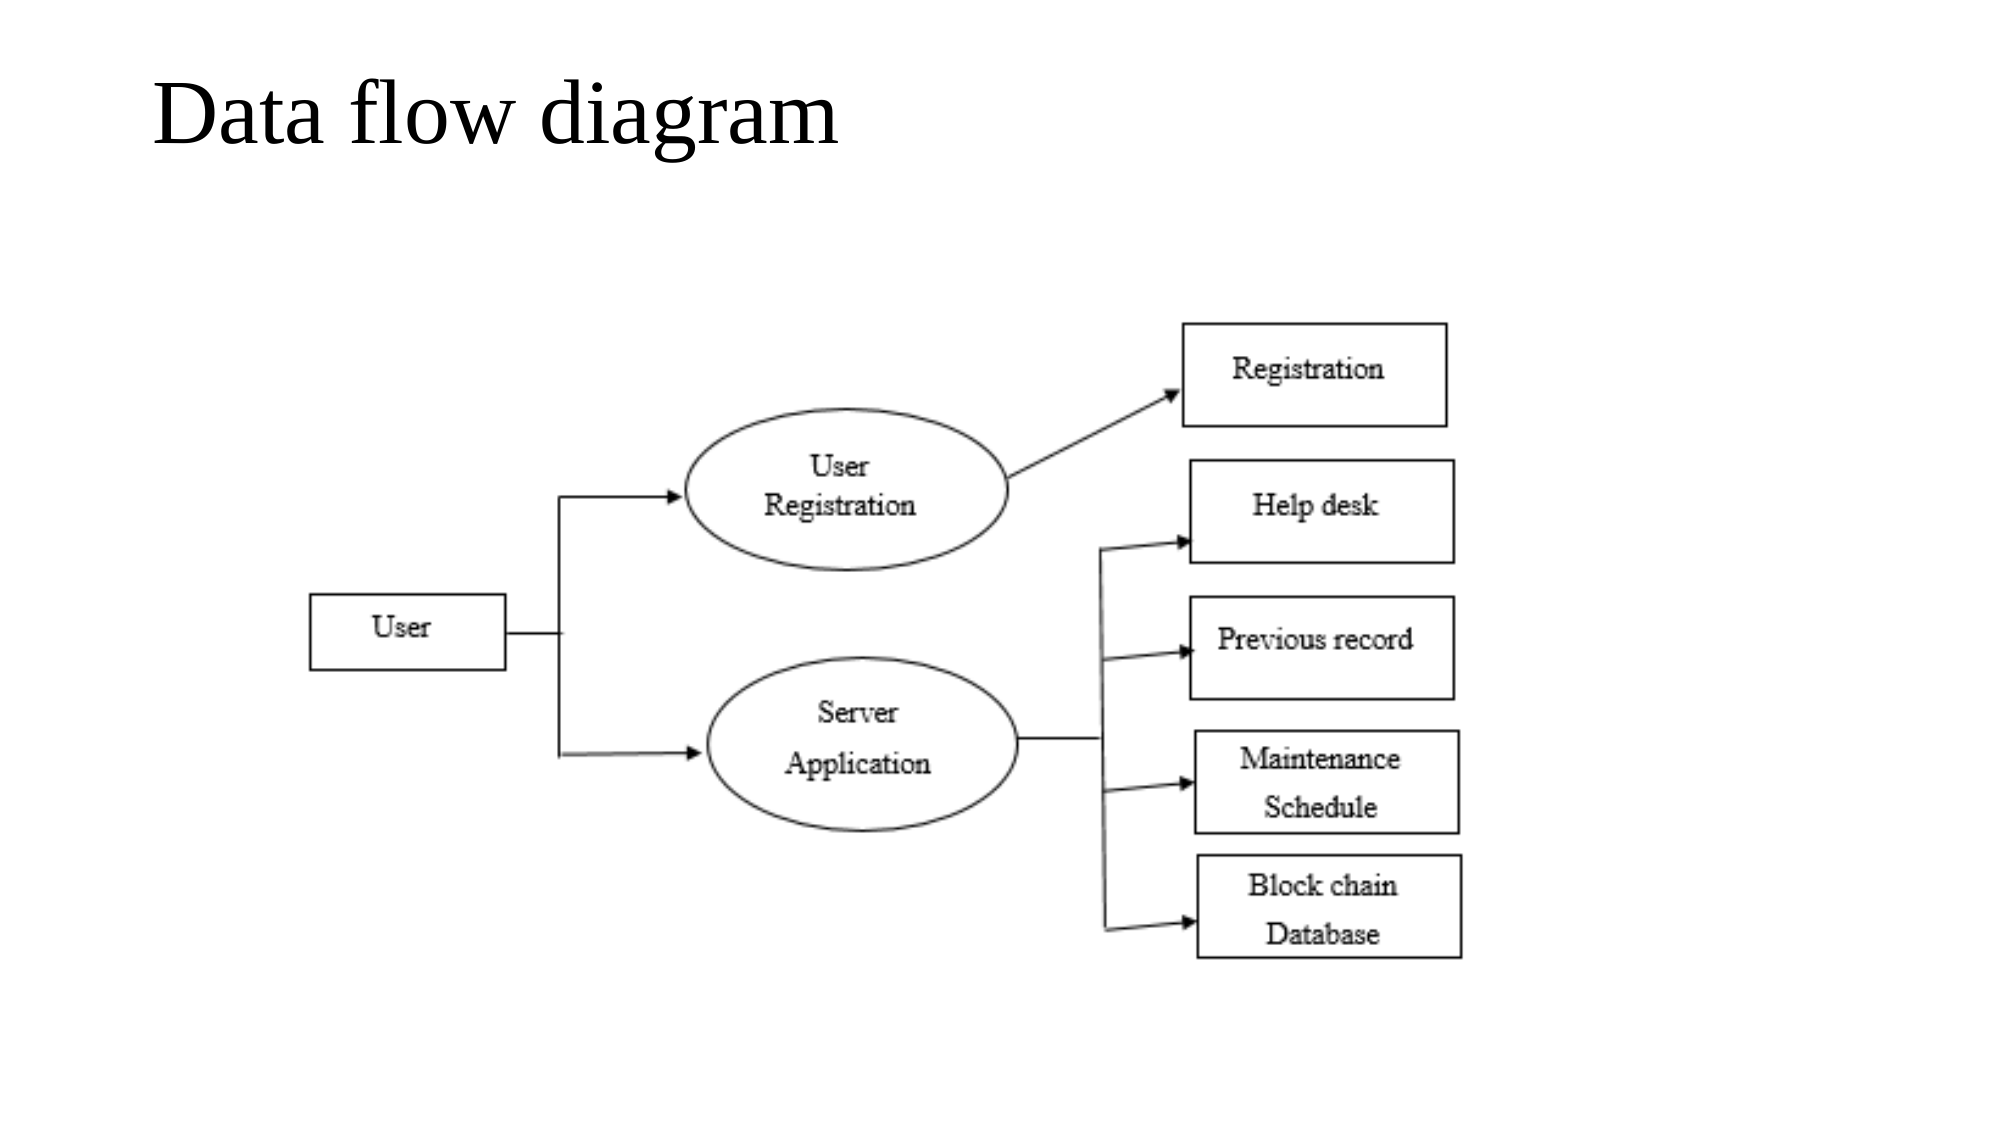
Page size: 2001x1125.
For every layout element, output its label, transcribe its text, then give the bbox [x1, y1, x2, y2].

title Data flow diagram [137, 59, 1863, 278]
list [283, 277, 1507, 1001]
